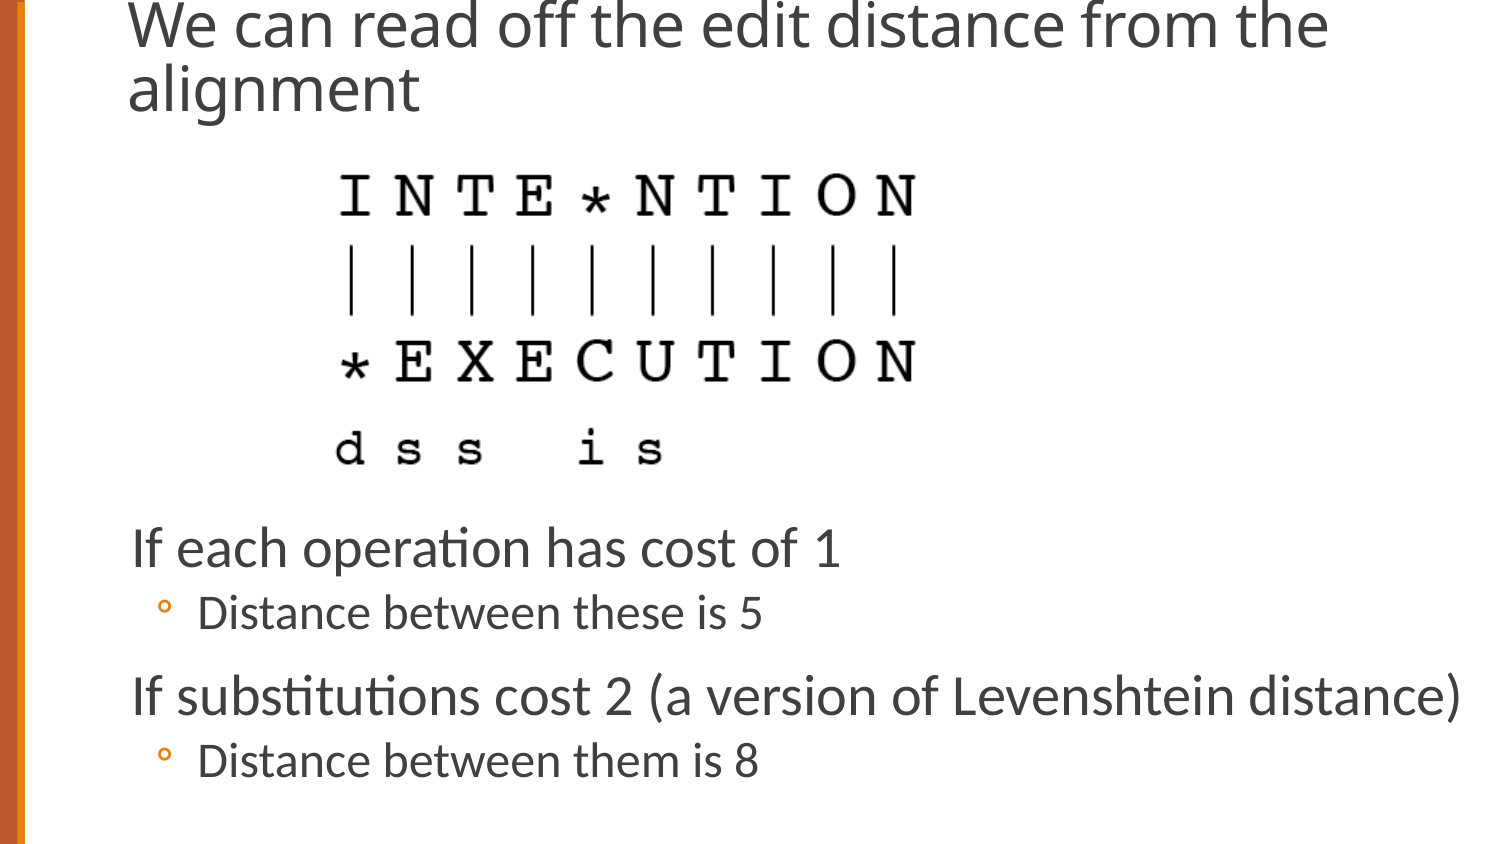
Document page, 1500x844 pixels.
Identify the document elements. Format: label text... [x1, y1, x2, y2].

title We can read off the edit distance from the alignment [112, 19, 1482, 132]
list If each operation has cost of 1 Distance between these is 5 If substitutions cost 2 (a version of Levenshtein distance) Distance between them is 8 [131, 509, 1500, 844]
picture [324, 149, 924, 485]
